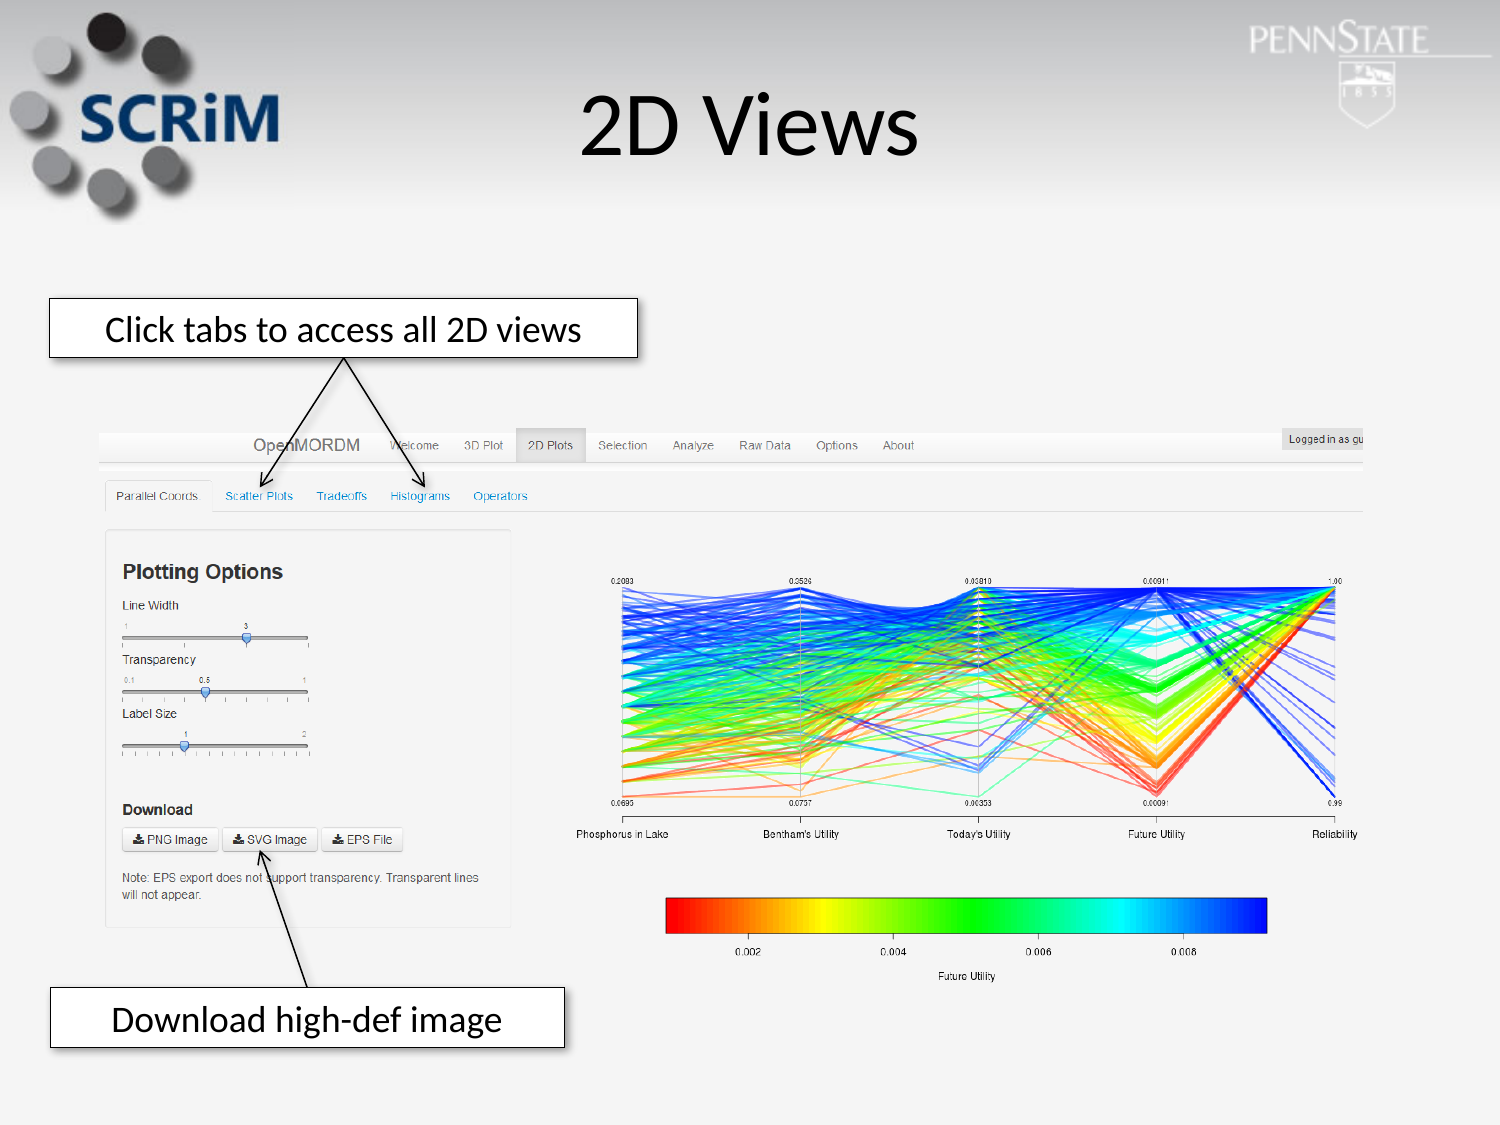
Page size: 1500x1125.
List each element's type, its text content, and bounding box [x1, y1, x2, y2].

text_box Click tabs to access all 2D views [49, 298, 638, 358]
picture [99, 428, 1364, 988]
picture [0, 0, 1500, 225]
text_box Download high-def image [50, 987, 565, 1048]
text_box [259, 358, 344, 488]
title 2D Views [75, 24, 1425, 213]
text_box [345, 358, 426, 488]
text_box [259, 849, 308, 988]
